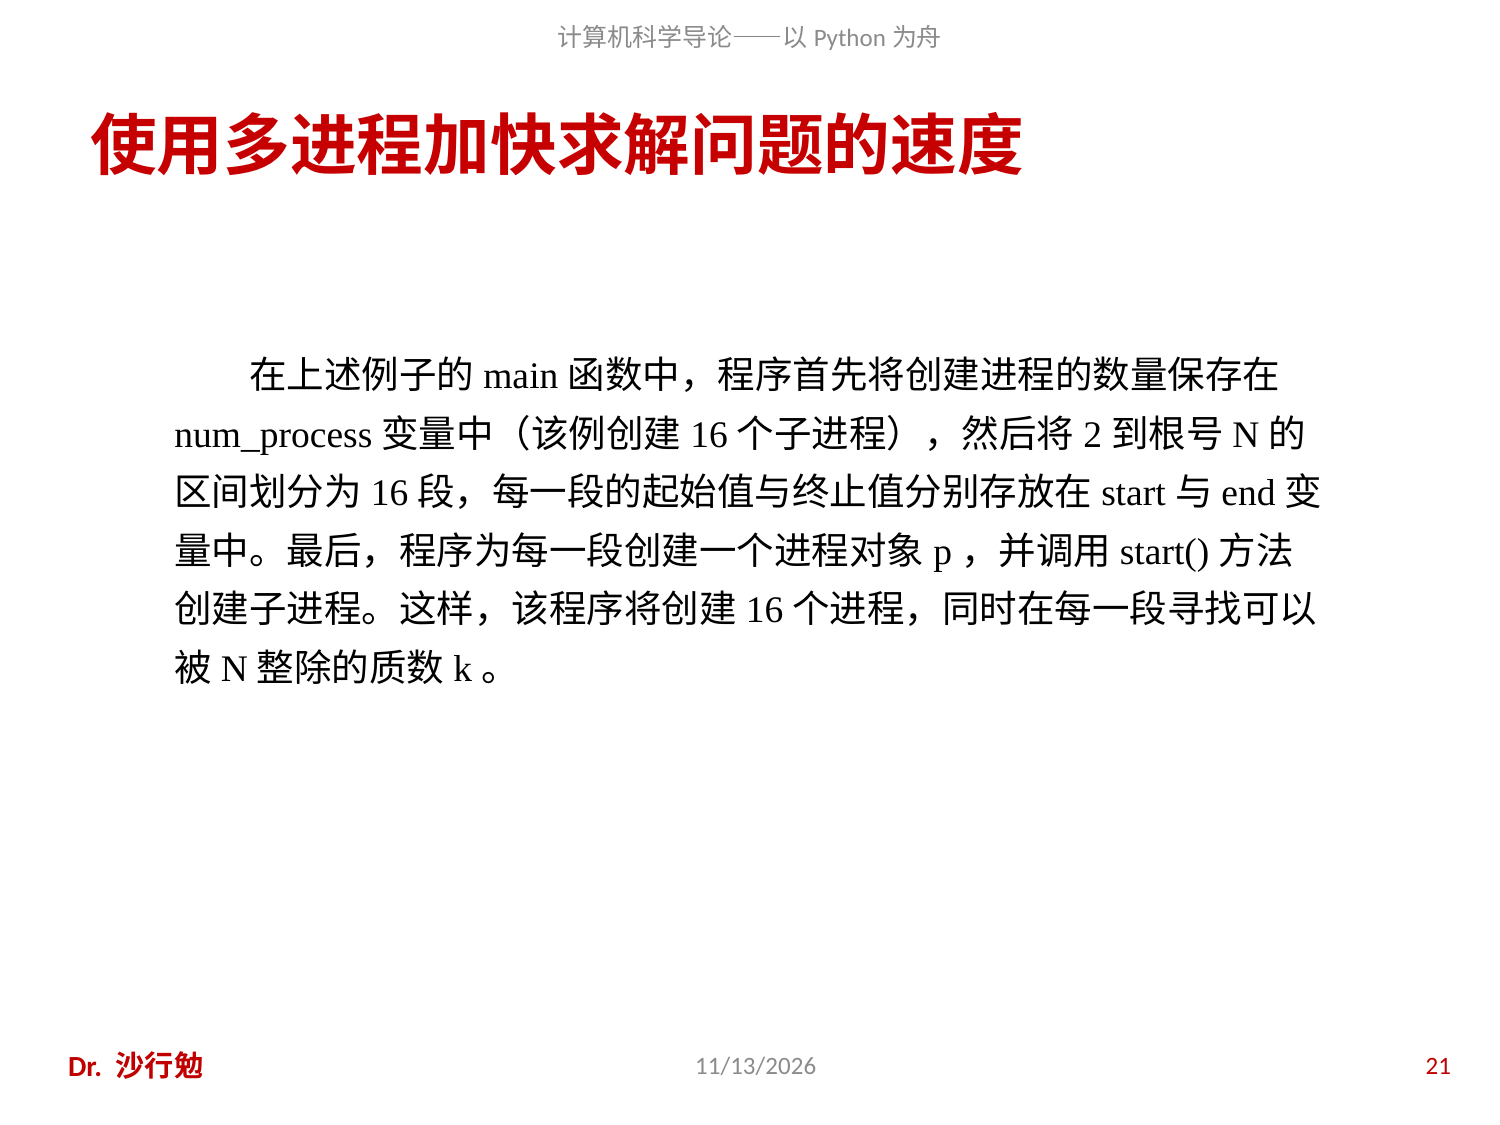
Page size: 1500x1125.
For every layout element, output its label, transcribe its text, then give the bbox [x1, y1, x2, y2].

slide_number 21 [1116, 1035, 1467, 1095]
list 在上述例子的main函数中，程序首先将创建进程的数量保存在num_process变量中（该例创建16个子进程），然后将2到根号N的区间划分为16段，每一段的起始值与终止值分别存放在start与end变量中。最后，程序为每一段创建一个进程对象p，并调用start()方法创建子进程。这样，该程序将创建16个进程，同时在每一段寻找可以被N整除的质数k。 [159, 285, 1341, 1059]
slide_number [501, 1059, 1010, 1095]
footer Dr. 沙行勉 [53, 1035, 386, 1095]
title 使用多进程加快求解问题的速度 [75, 90, 1425, 195]
